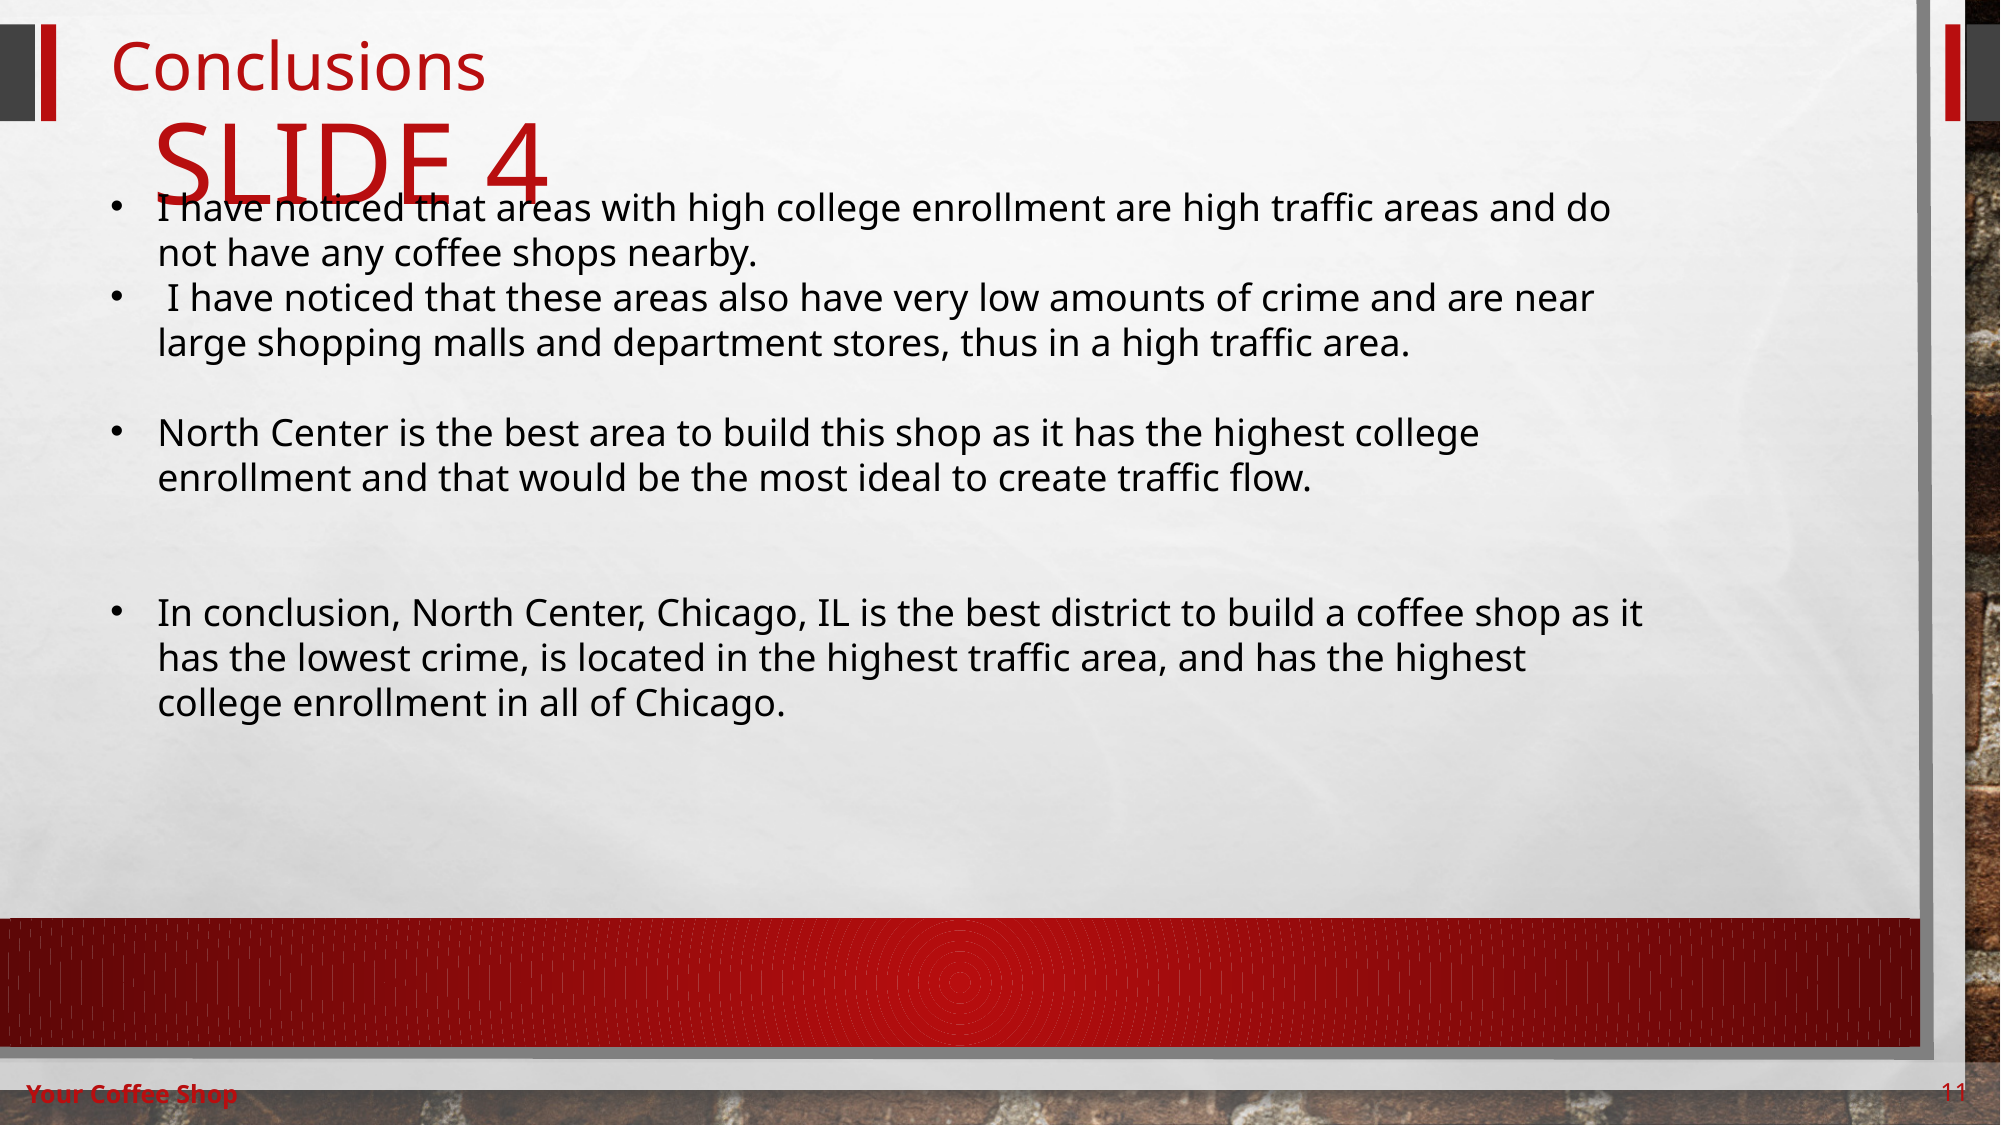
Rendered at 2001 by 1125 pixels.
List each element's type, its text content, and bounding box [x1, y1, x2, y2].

text_box Conclusions [95, 32, 1097, 111]
text_box I have noticed that areas with high college enrollment are high traffic areas and do not have any coffee shops nearby. I have noticed that these areas also have very low amounts of crime and are near large shopping malls and department stores, thus in a high traffic area. North Center is the best area to build this shop as it has the highest college enrollment and that would be the most ideal to create traffic flow. In conclusion, North Center, Chicago, IL is the best district to build a coffee shop as it has the lowest crime, is located in the highest traffic area, and has the highest college enrollment in all of Chicago. [95, 176, 1665, 776]
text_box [0, 24, 57, 122]
picture [1966, 122, 2000, 1062]
picture [1966, 0, 2000, 24]
title Slide 4 [137, 59, 1863, 278]
